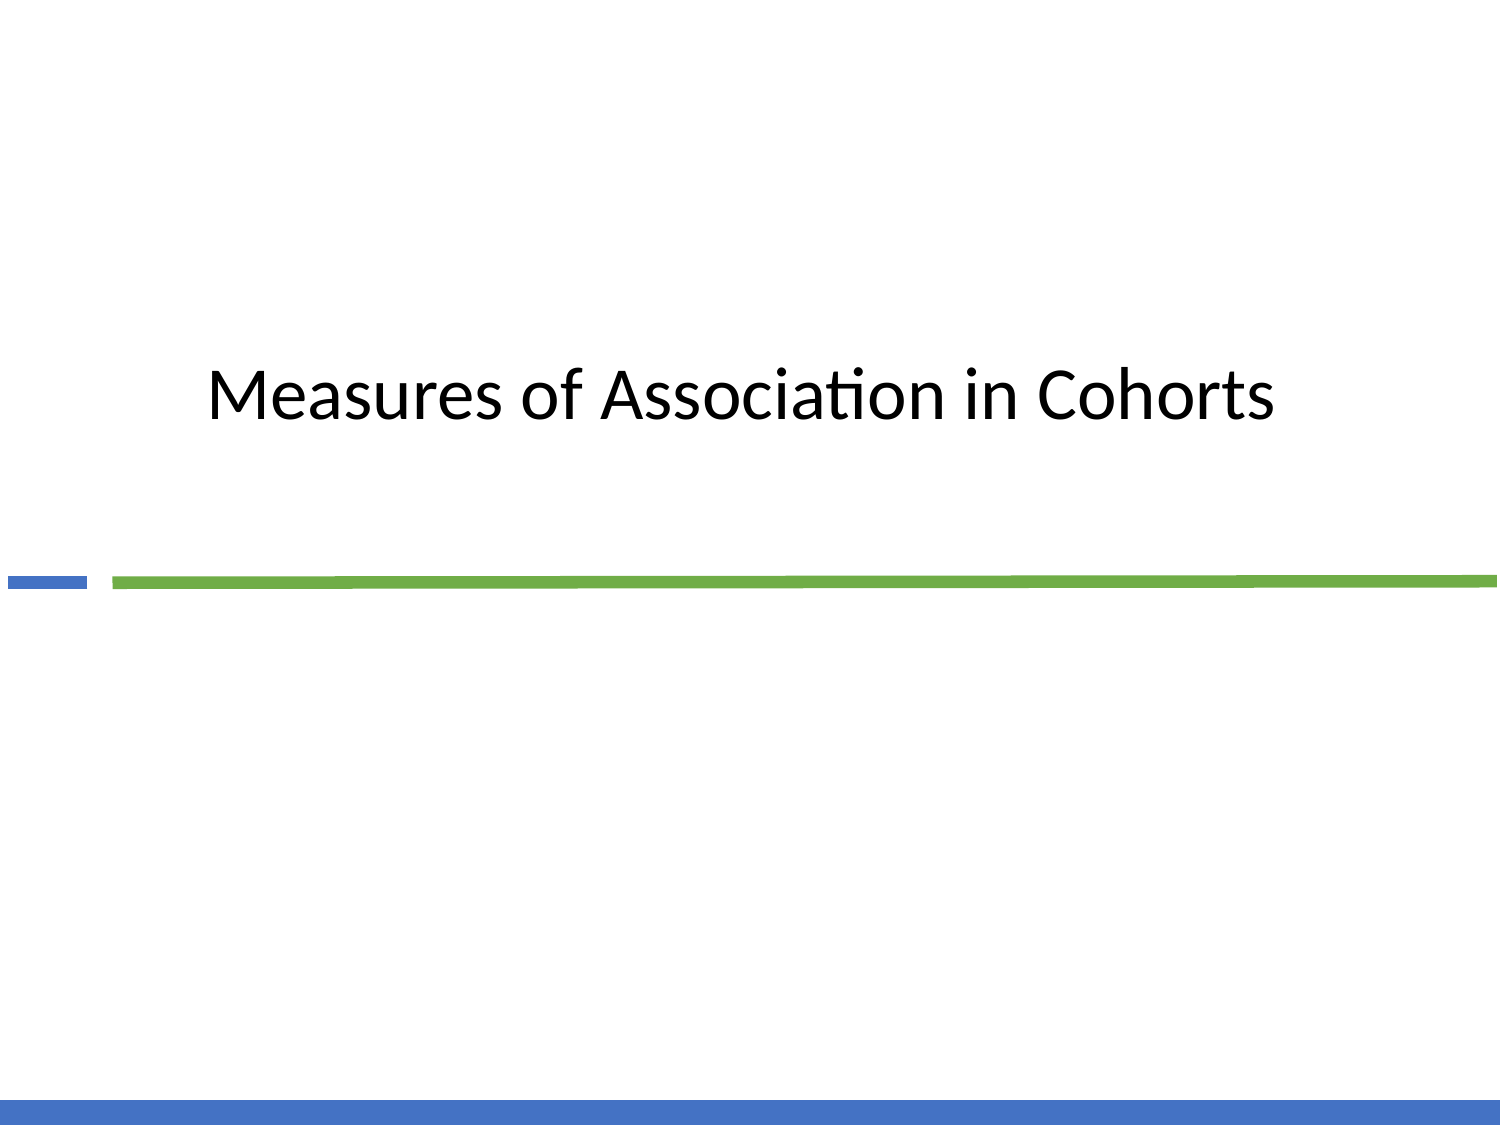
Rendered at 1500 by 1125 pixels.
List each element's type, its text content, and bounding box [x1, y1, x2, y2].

title Measures of Association in Cohorts [124, 170, 1376, 621]
